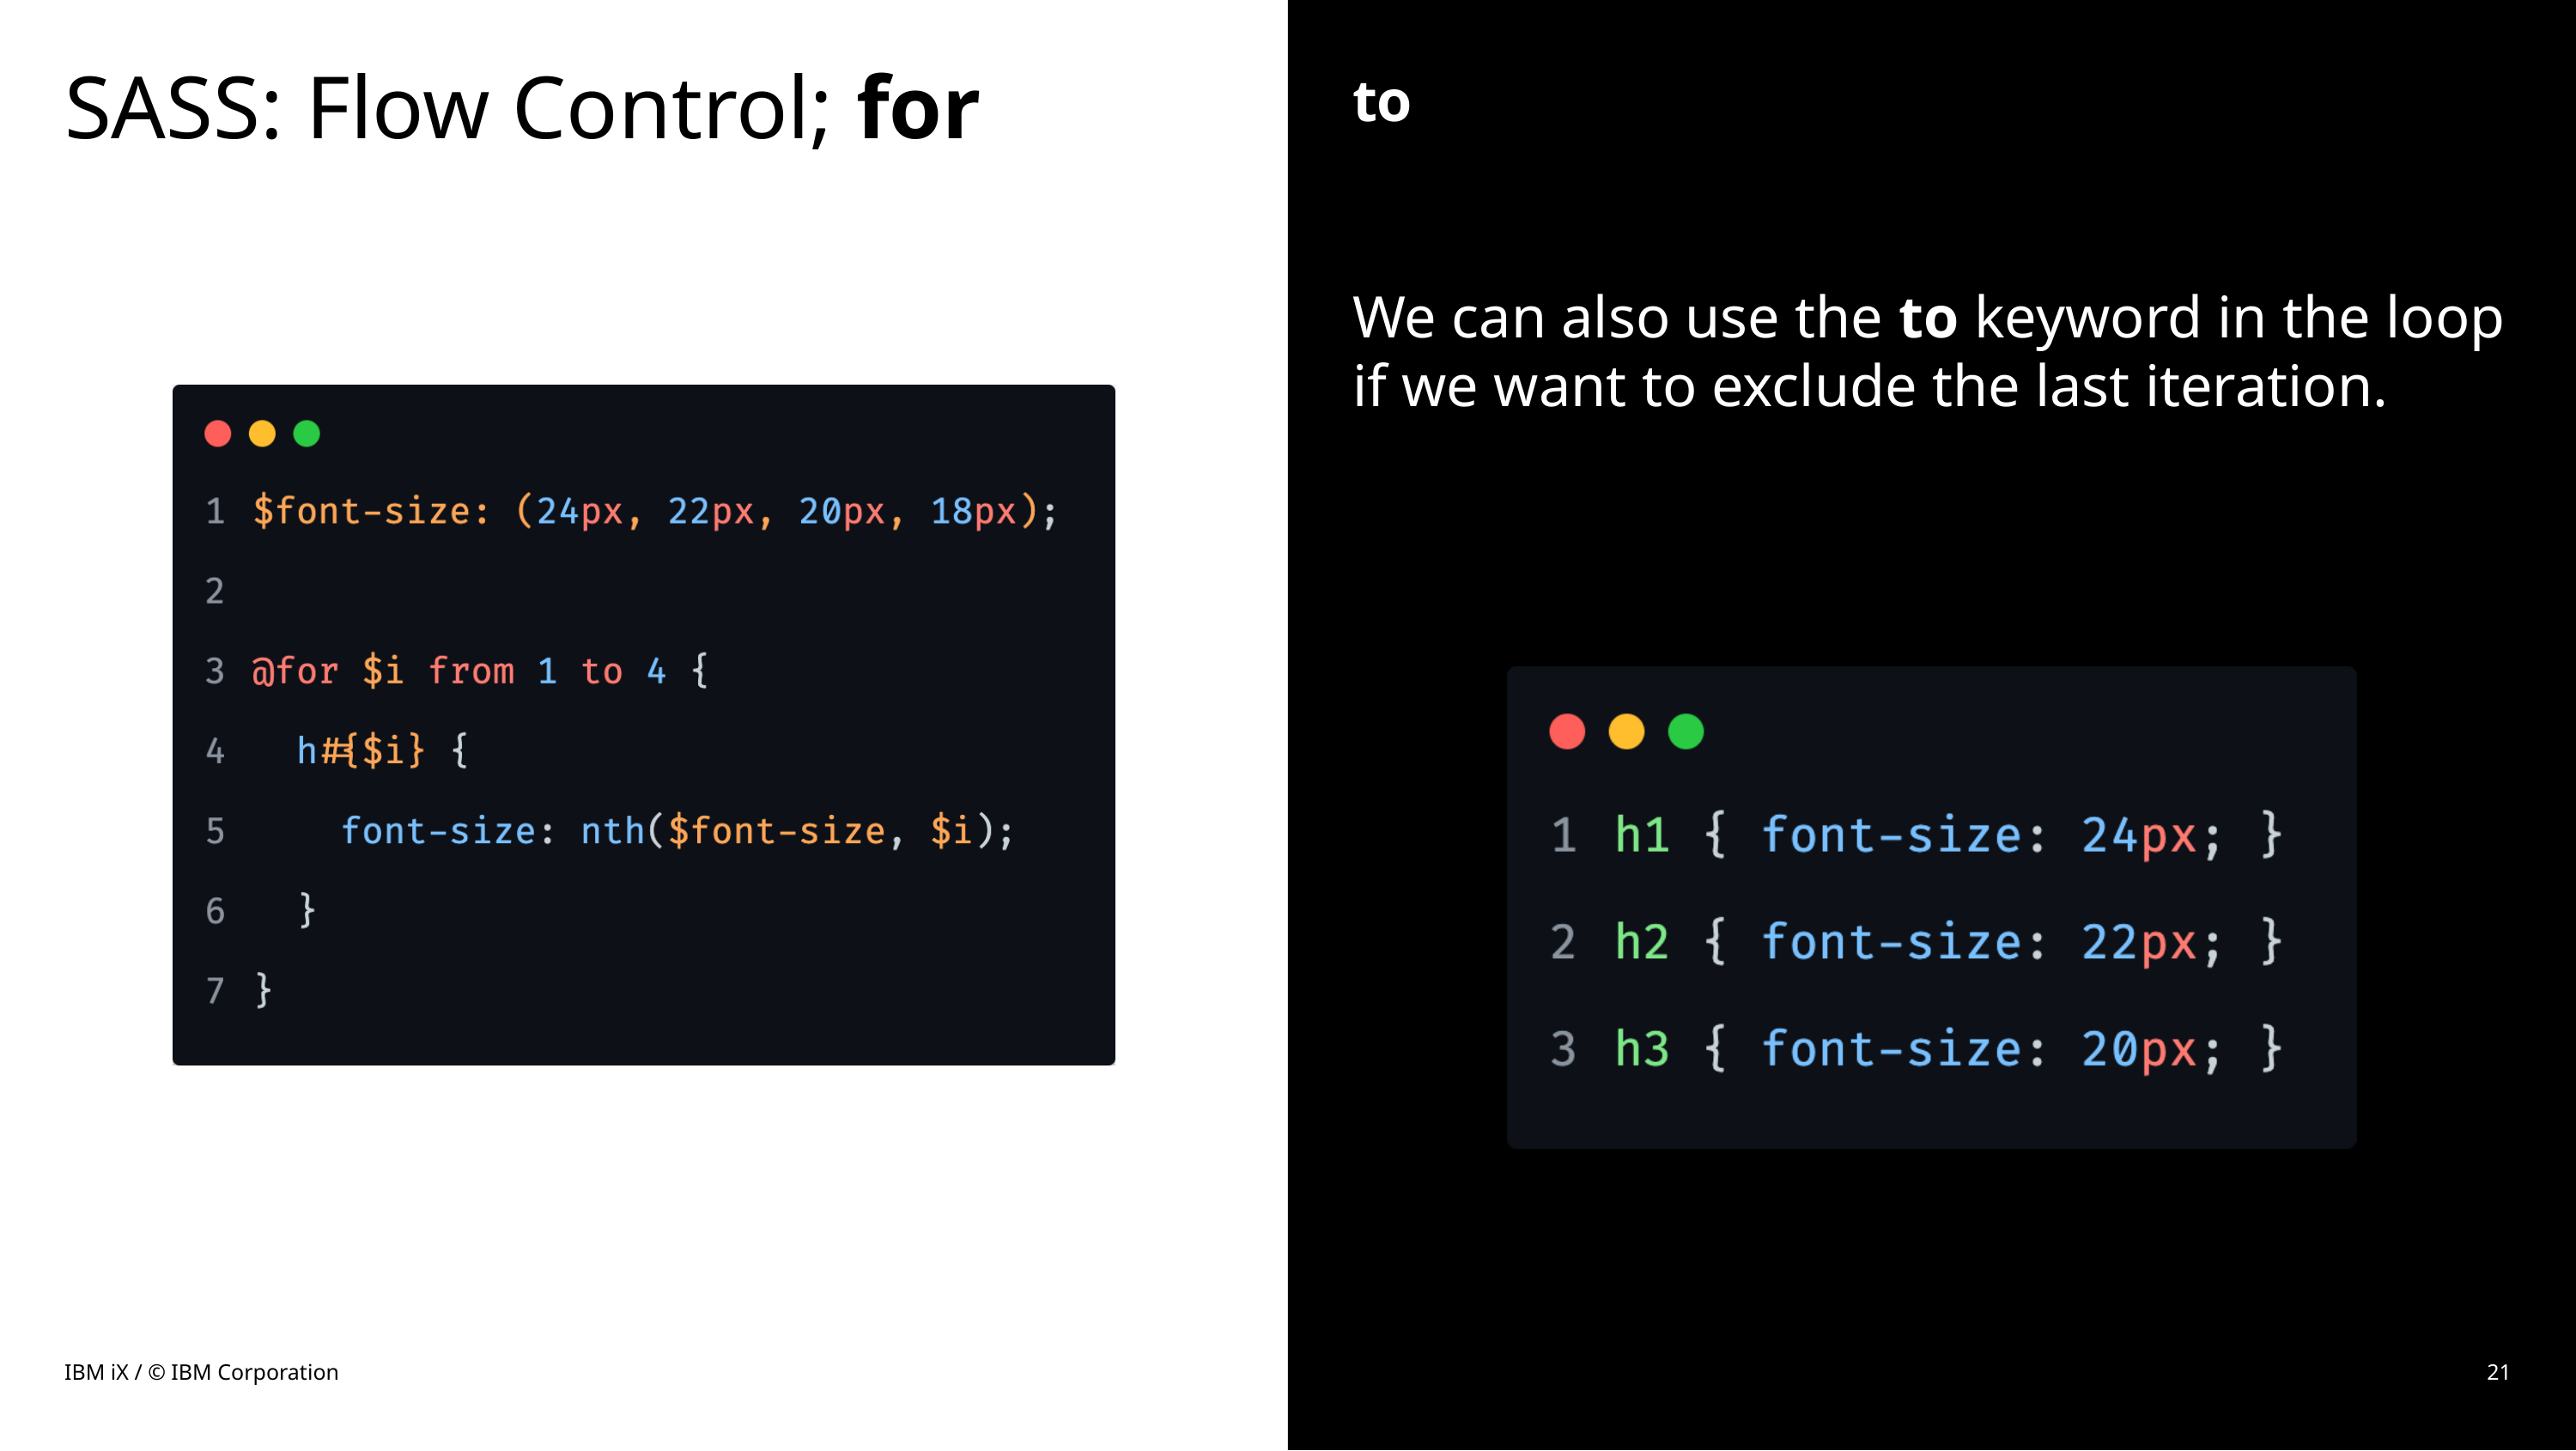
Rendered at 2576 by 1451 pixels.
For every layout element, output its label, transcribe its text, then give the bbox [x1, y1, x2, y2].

picture [173, 385, 1115, 1065]
title SASS: Flow Control; for [64, 64, 1224, 1270]
slide_number 21 [1996, 1350, 2512, 1397]
picture [1507, 666, 2357, 1149]
list to We can also use the to keyword in the loop if we want to exclude the last iteration. [1352, 64, 2512, 1270]
footer IBM iX / © IBM Corporation [64, 1350, 1224, 1397]
